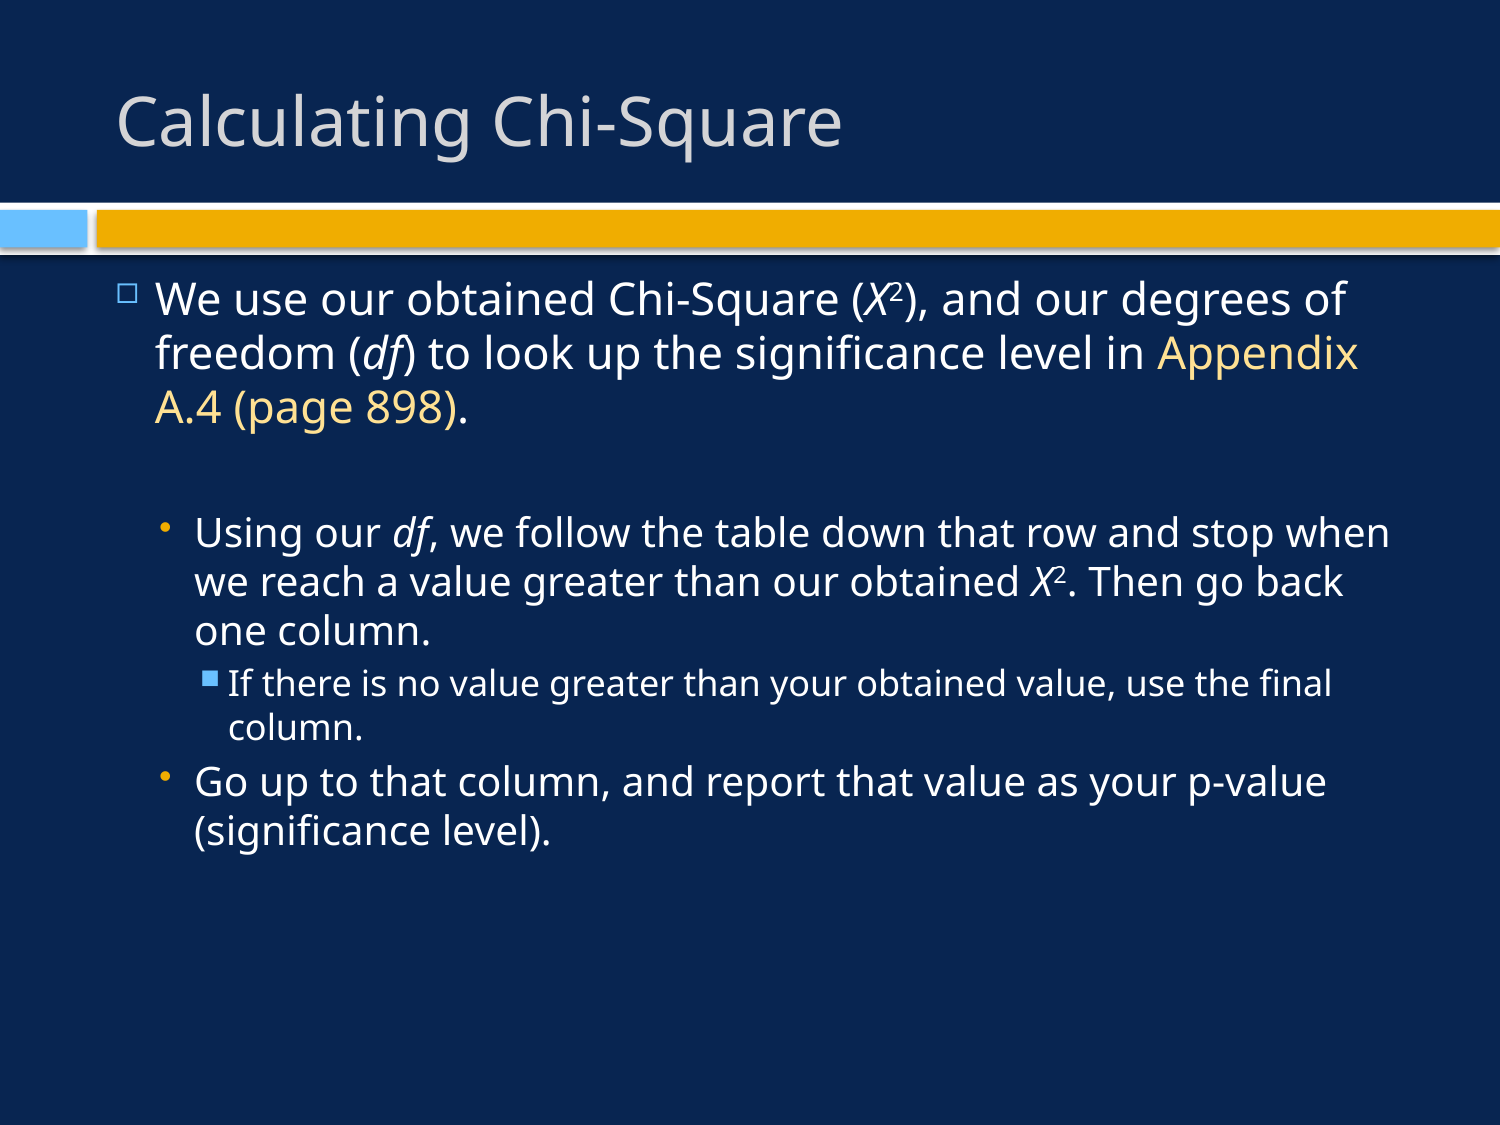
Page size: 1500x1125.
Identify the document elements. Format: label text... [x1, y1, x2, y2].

list We use our obtained Chi-Square (X2), and our degrees of freedom (df) to look up the significance level in Appendix A.4 (page 898). Using our df, we follow the table down that row and stop when we reach a value greater than our obtained X2. Then go back one column. If there is no value greater than your obtained value, use the final column. Go up to that column, and report that value as your p-value (significance level). [100, 262, 1439, 1001]
title Calculating Chi-Square [100, 37, 1439, 201]
